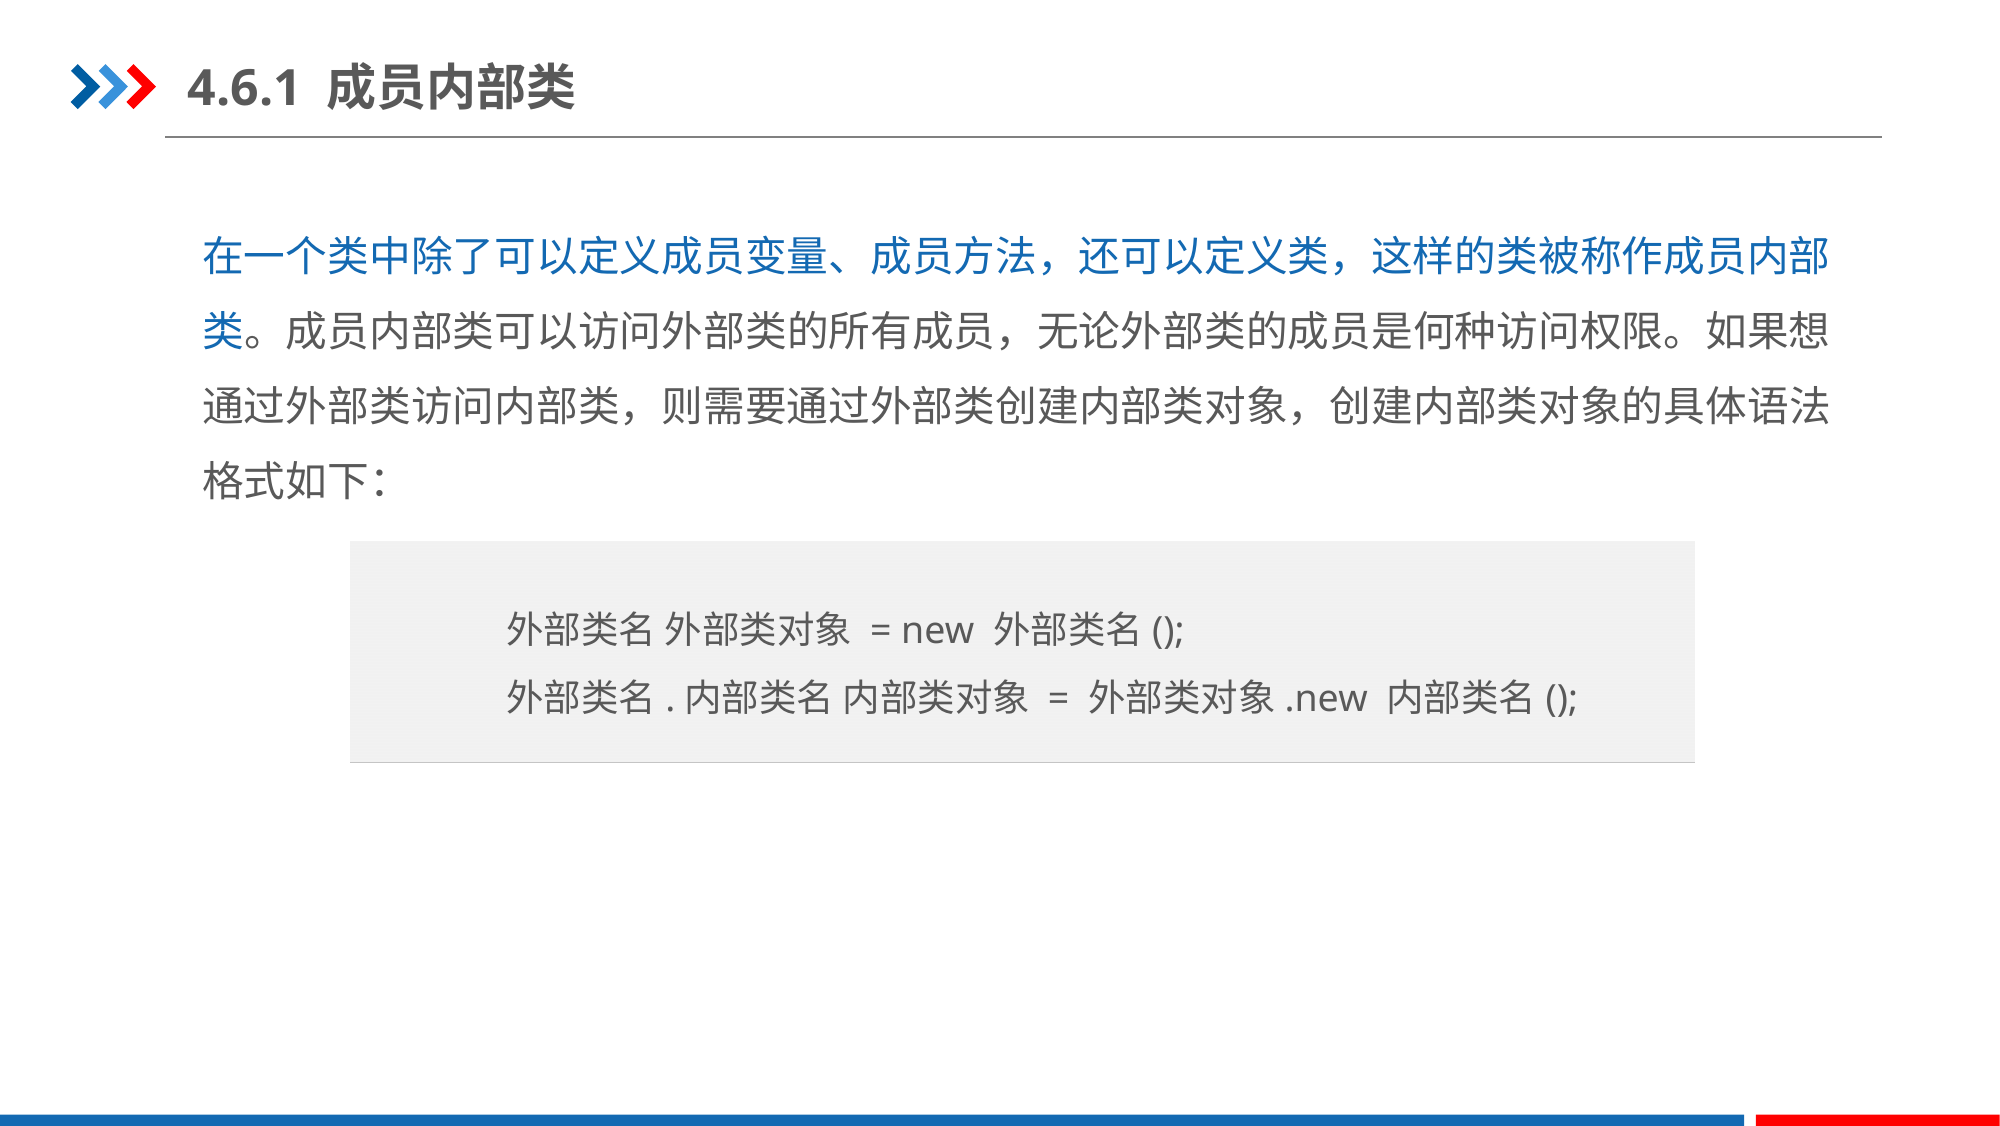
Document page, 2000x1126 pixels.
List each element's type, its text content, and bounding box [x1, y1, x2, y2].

text_box 4.6.1 成员内部类 [187, 43, 827, 127]
picture [350, 540, 1699, 764]
text_box 在一个类中除了可以定义成员变量、成员方法，还可以定义类，这样的类被称作成员内部类。成员内部类可以访问外部类的所有成员，无论外部类的成员是何种访问权限。如果想通过外部类访问内部类，则需要通过外部类创建内部类对象，创建内部类对象的具体语法格式如下： [187, 197, 1862, 512]
